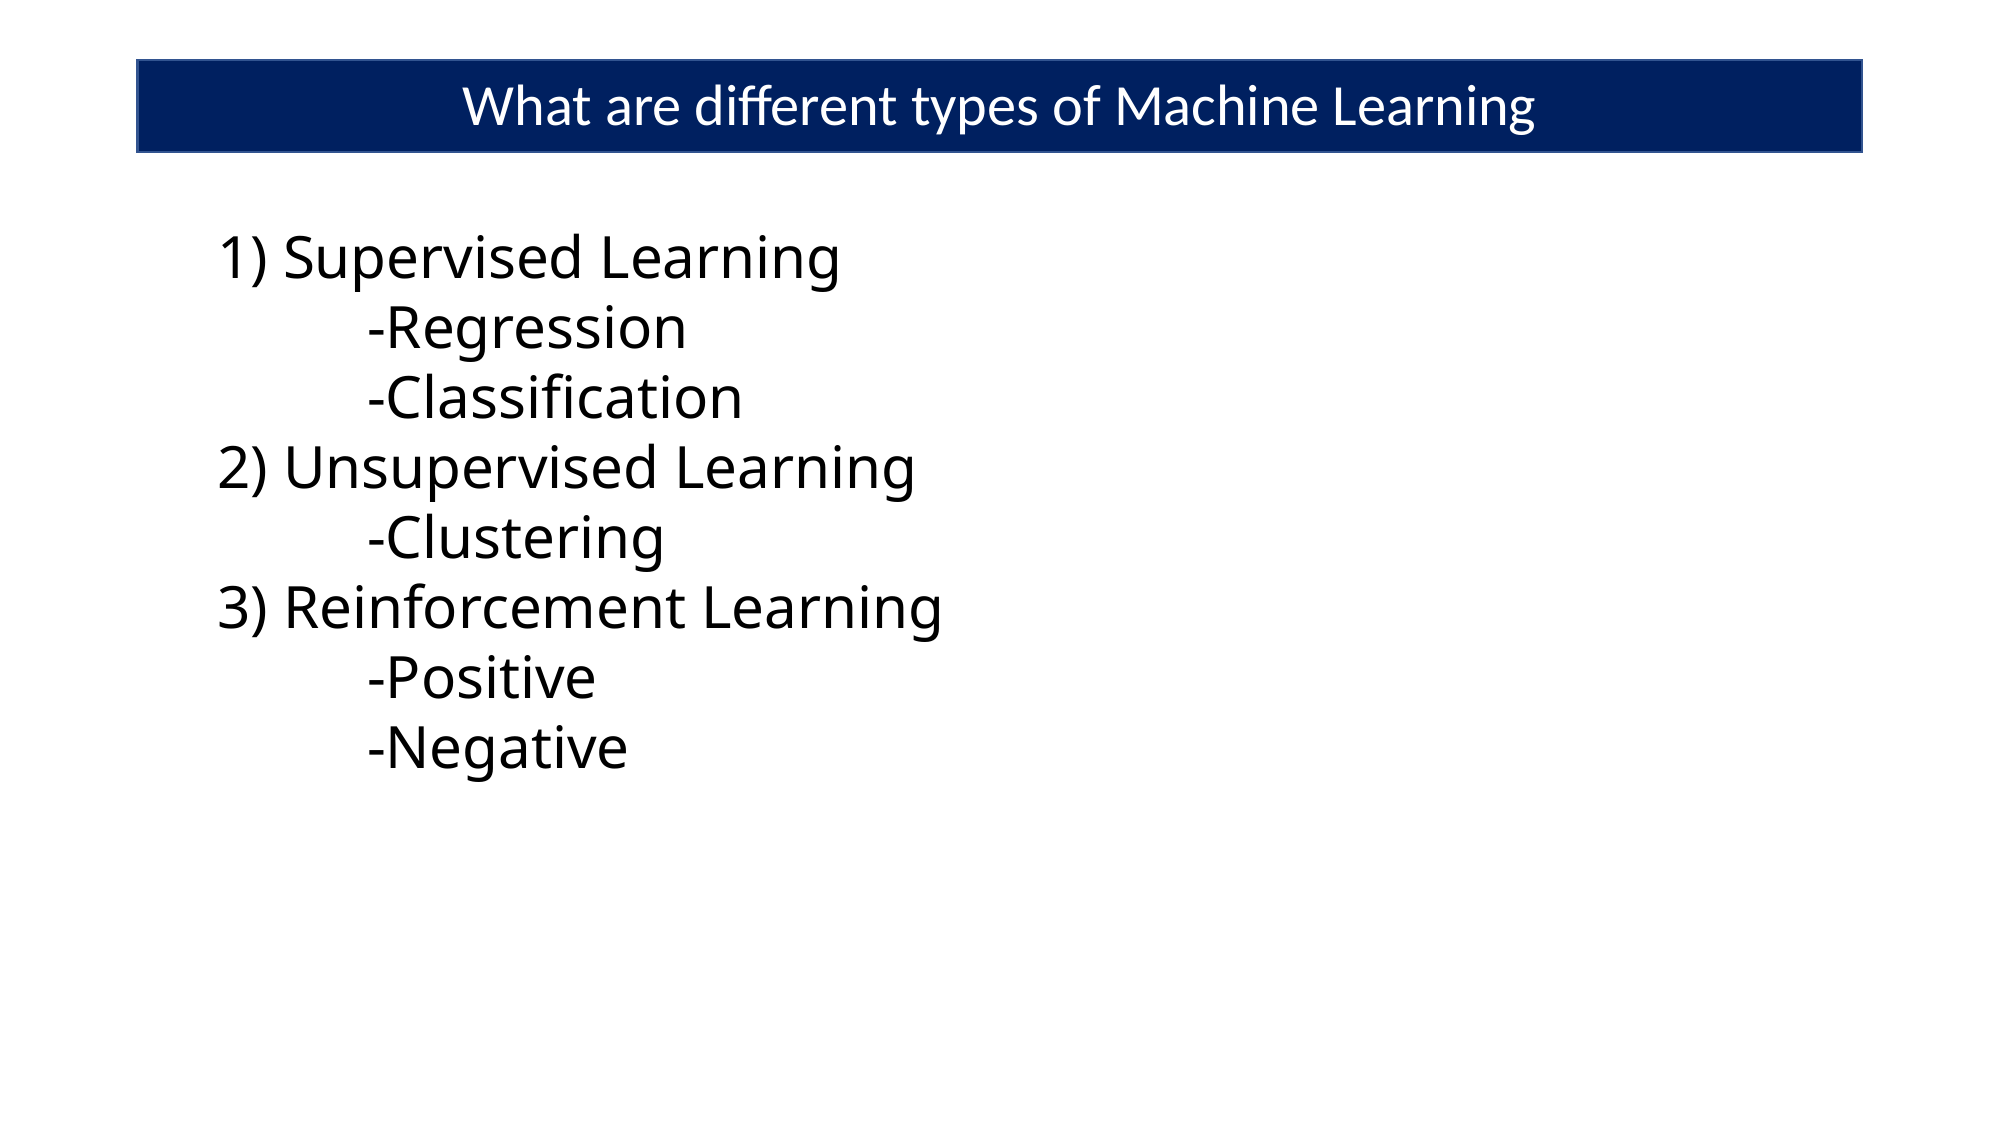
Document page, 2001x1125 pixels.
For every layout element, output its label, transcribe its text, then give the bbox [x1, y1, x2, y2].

text_box 1) Supervised Learning -Regression -Classification 2) Unsupervised Learning -Clustering 3) Reinforcement Learning -Positive -Negative [202, 213, 1503, 788]
title What are different types of Machine Learning [136, 59, 1863, 153]
